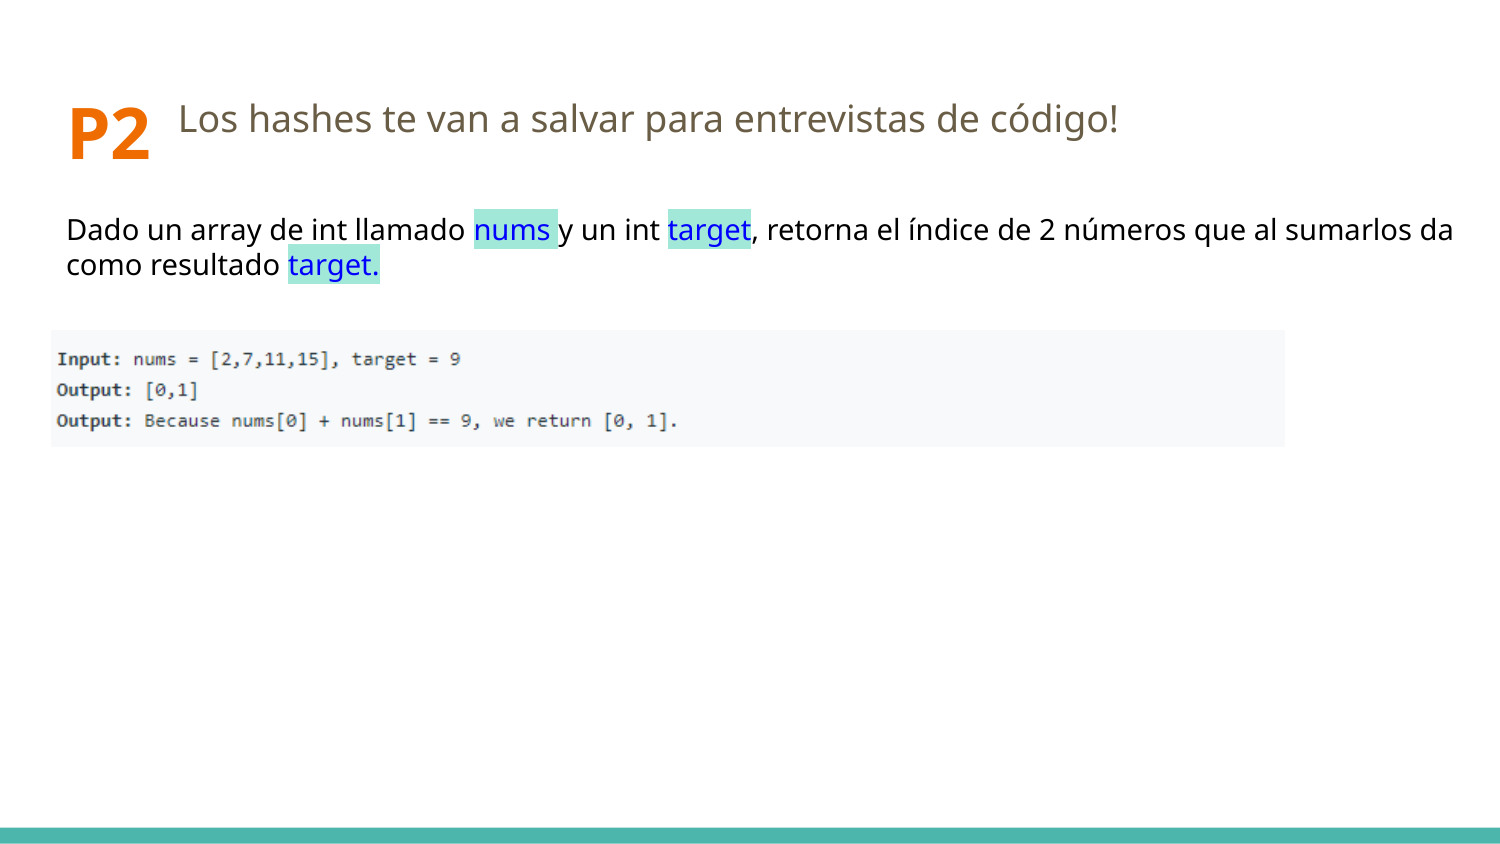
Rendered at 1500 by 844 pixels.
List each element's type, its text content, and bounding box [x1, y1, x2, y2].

picture [50, 330, 1286, 448]
text_box Dado un array de int llamado nums y un int target, retorna el índice de 2 números que al sumarlos da como resultado target. [51, 195, 1477, 296]
list Los hashes te van a salvar para entrevistas de código! [162, 80, 1500, 189]
title P2 [51, 72, 1449, 189]
